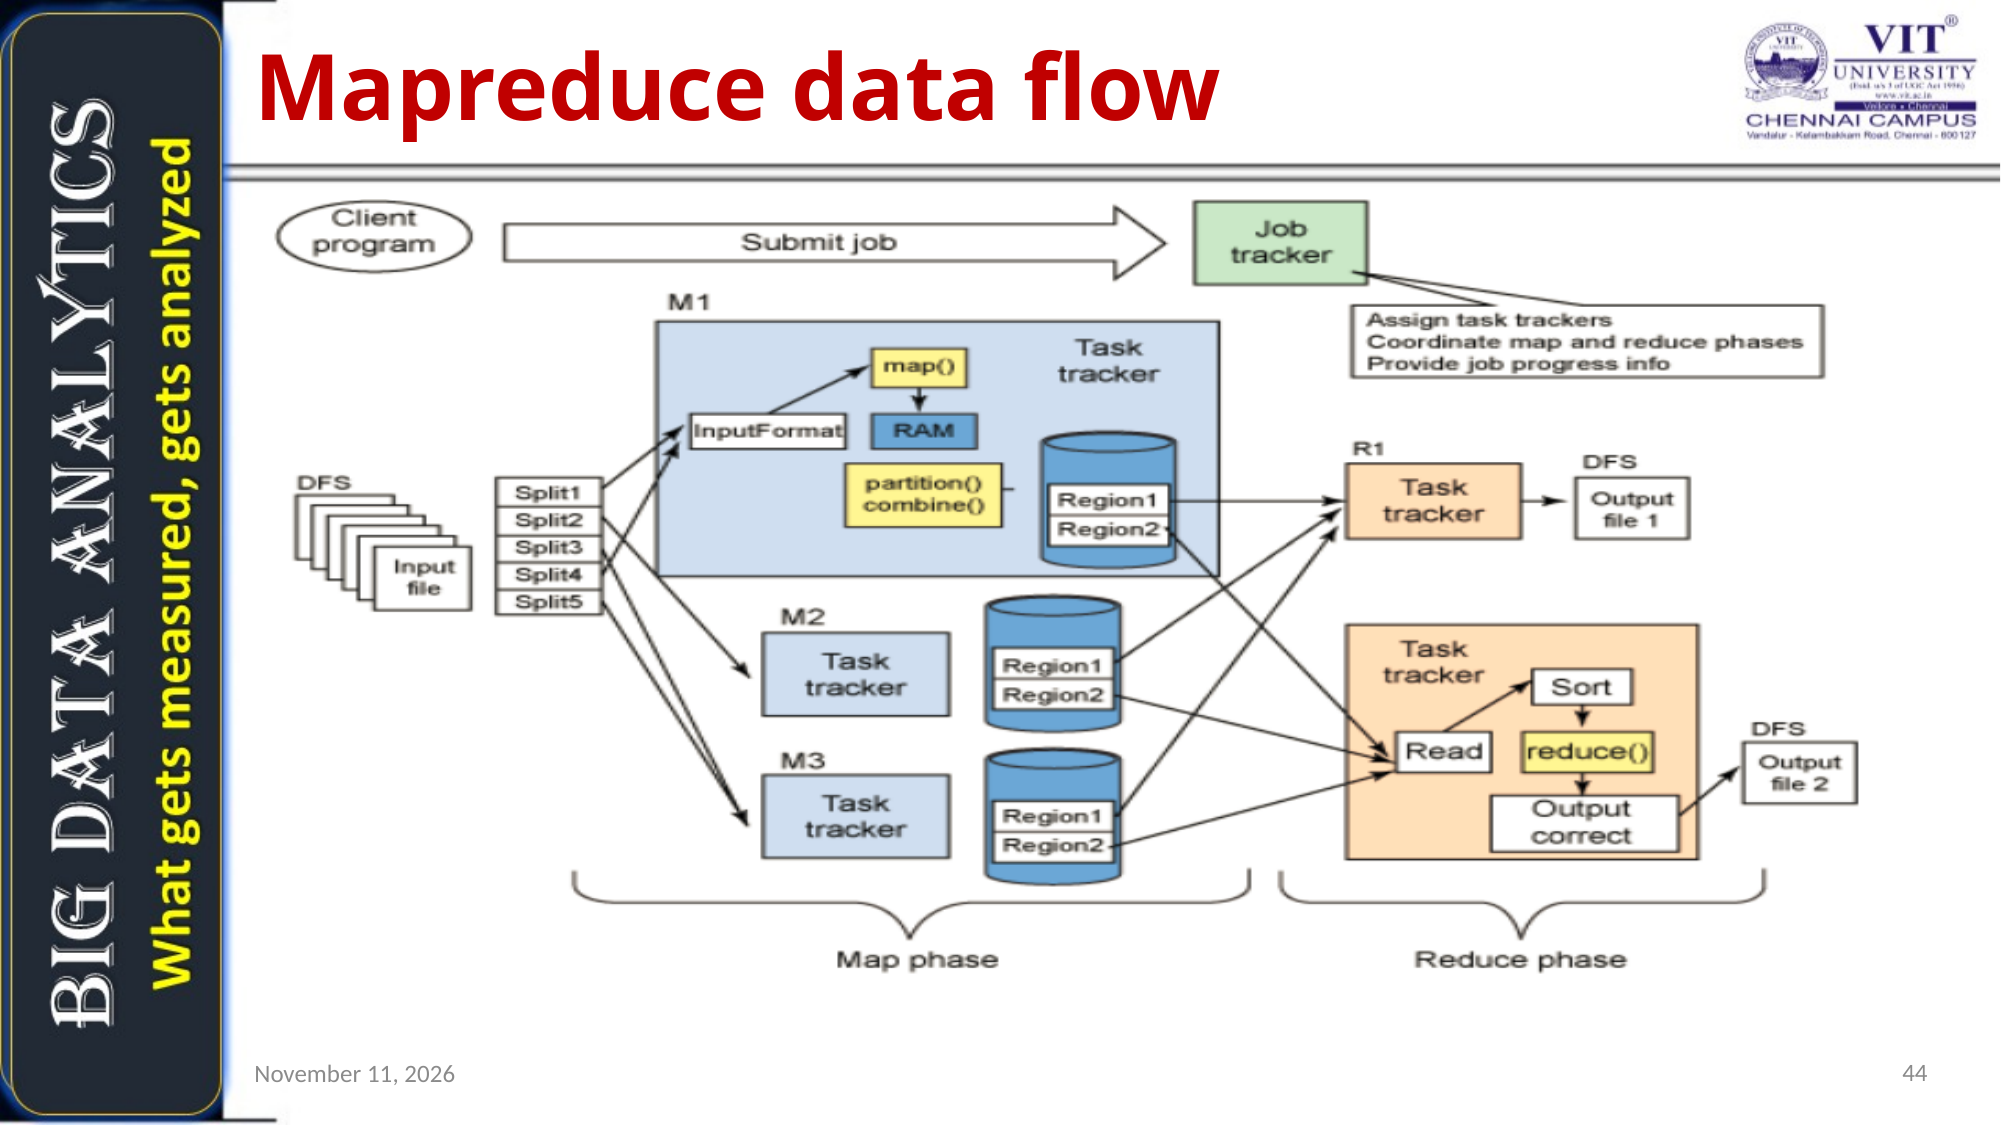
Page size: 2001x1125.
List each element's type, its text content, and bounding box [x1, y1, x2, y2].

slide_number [239, 1042, 588, 1103]
title Mapreduce data flow [239, 16, 1725, 167]
picture [0, 0, 2001, 1125]
slide_number 44 [1778, 1040, 1943, 1103]
